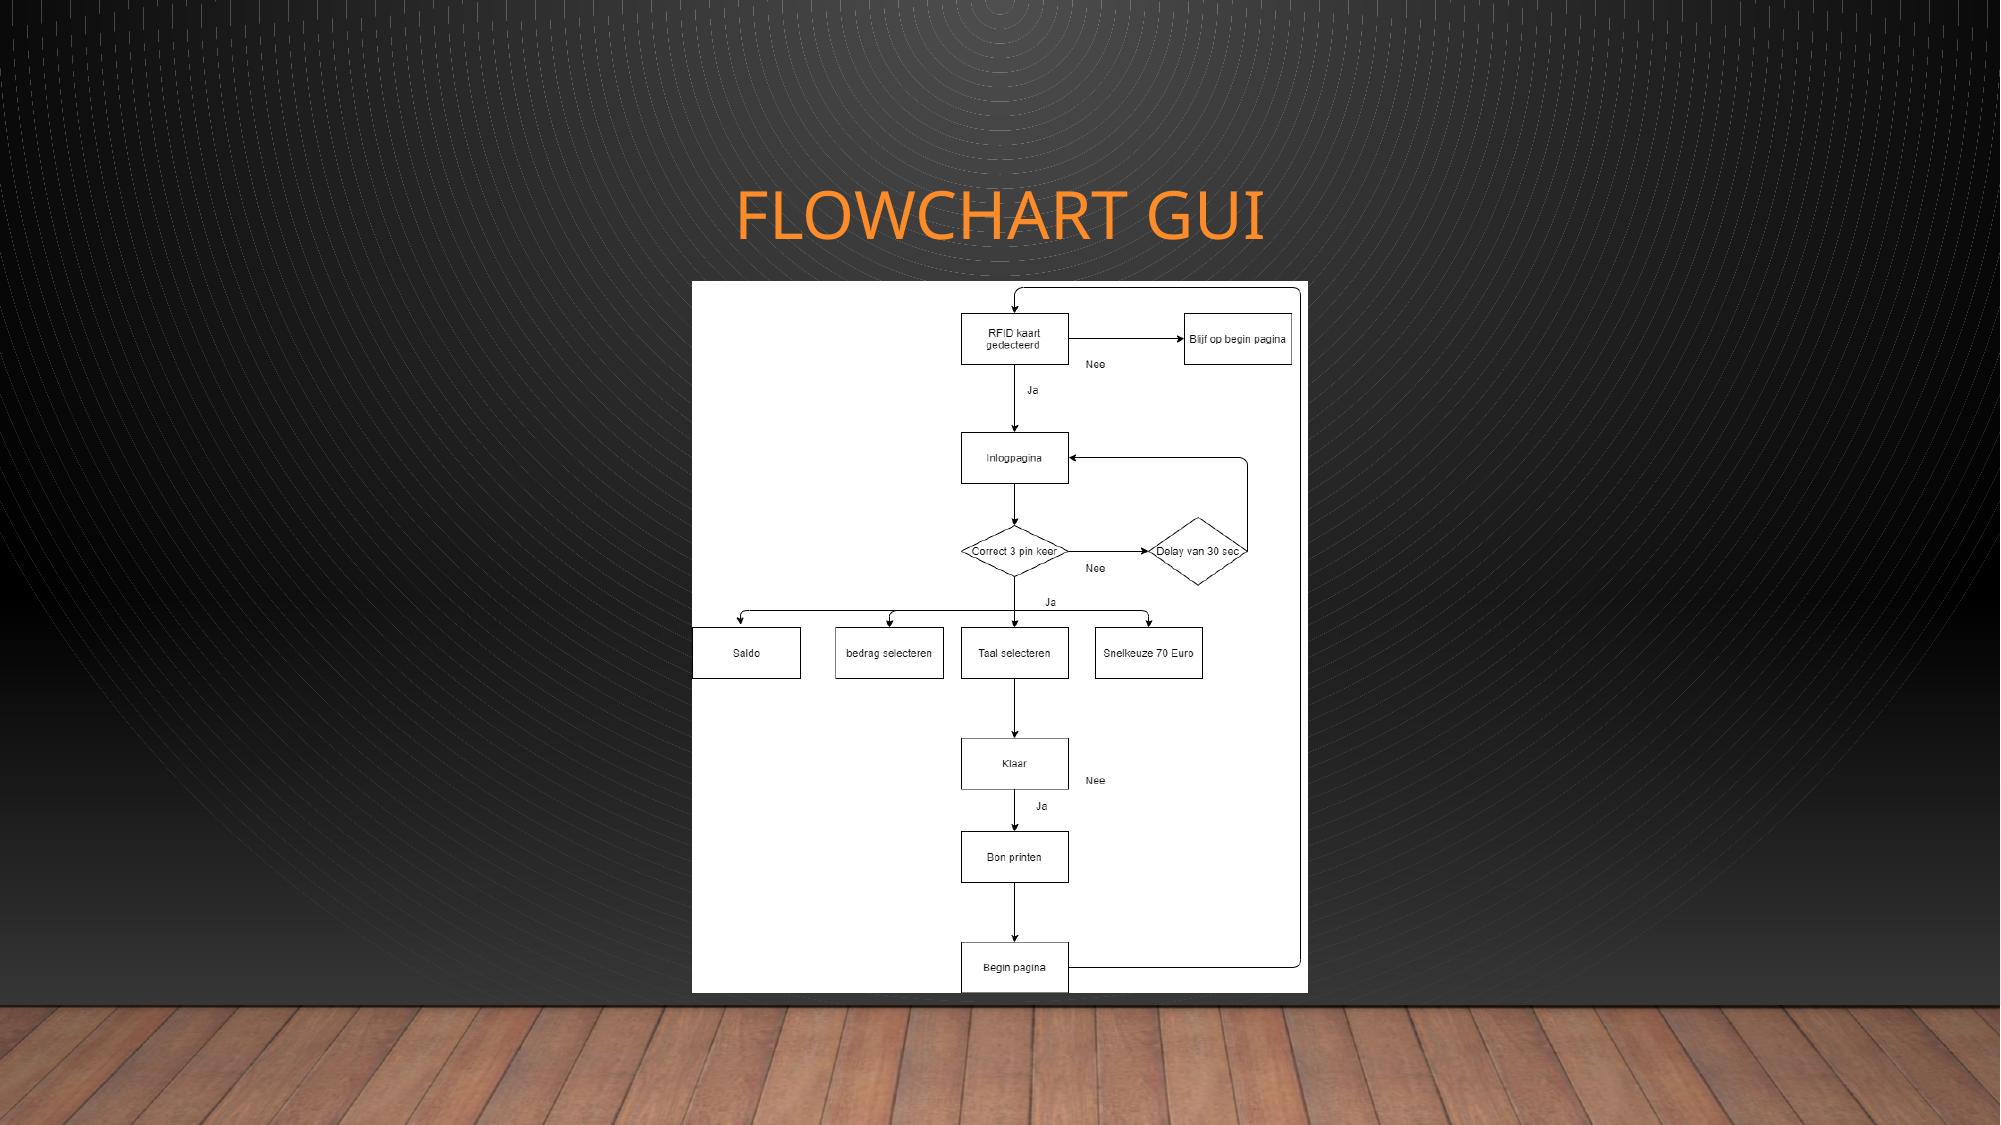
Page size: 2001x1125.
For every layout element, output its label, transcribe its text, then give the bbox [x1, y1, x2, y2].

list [691, 281, 1309, 994]
title Flowchart GUI [238, 131, 1763, 305]
picture [0, 1005, 2000, 1125]
